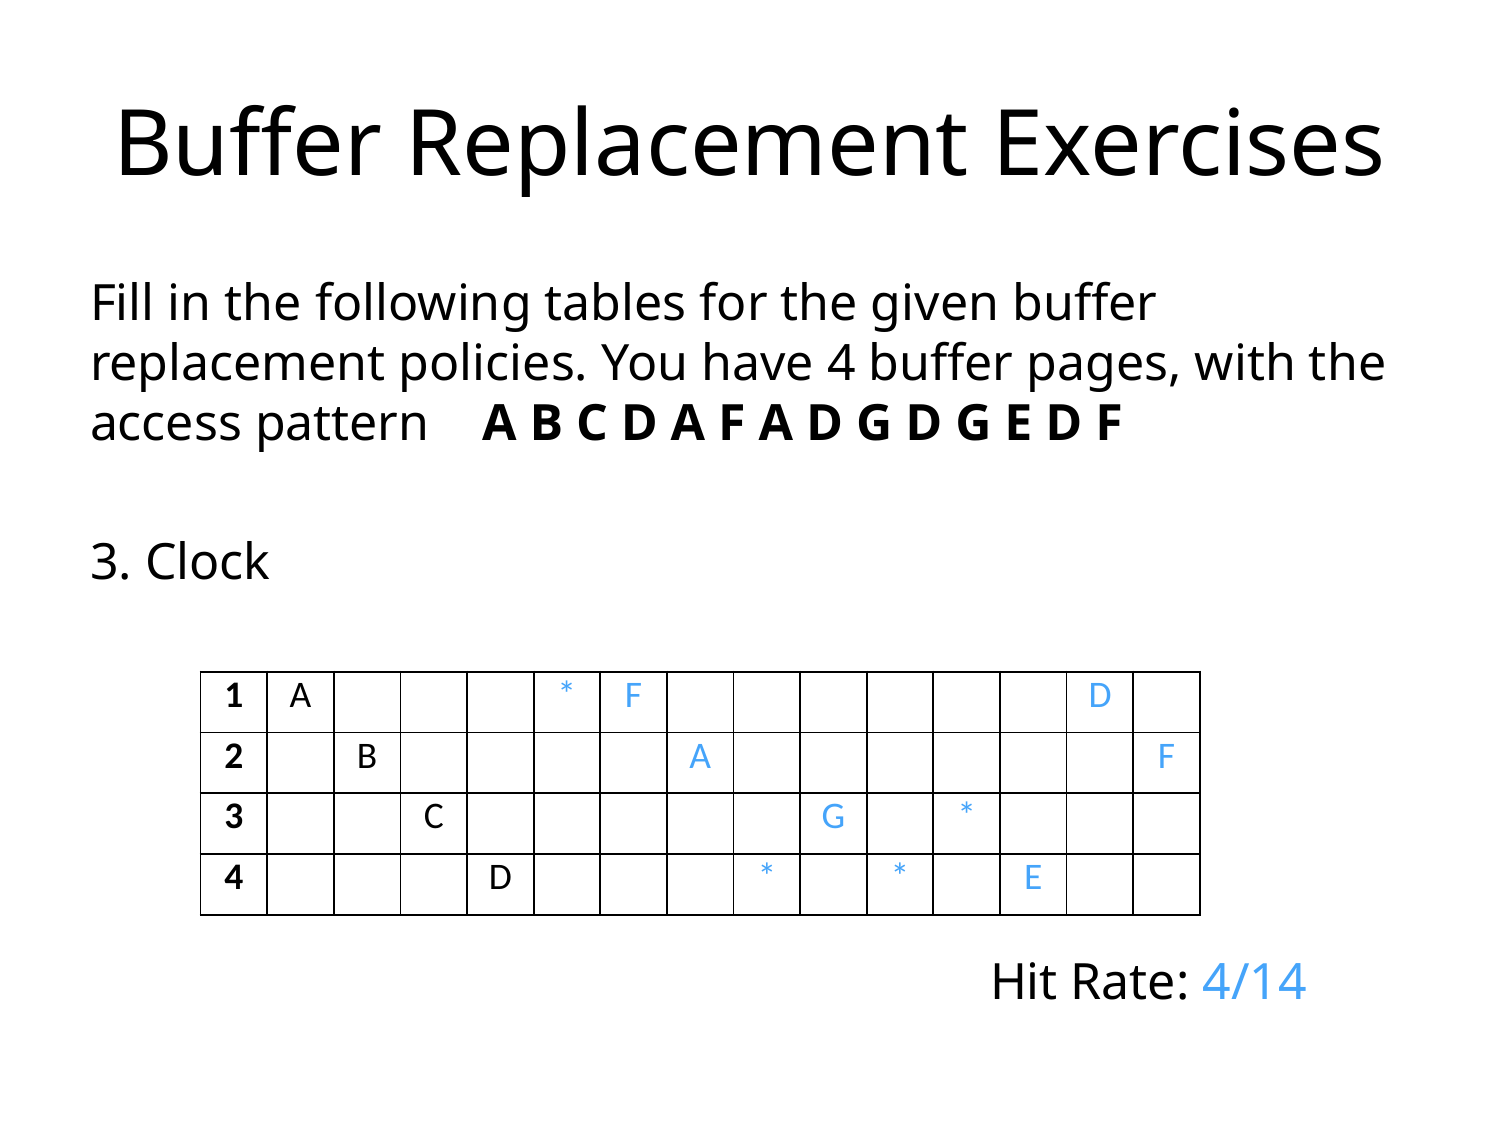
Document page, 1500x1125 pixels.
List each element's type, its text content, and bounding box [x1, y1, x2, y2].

list Fill in the following tables for the given buffer replacement policies. You have 4 buffer pages, with the access pattern A B C D A F A D G D G E D F 3. Clock Hit Rate: 4/14 [75, 262, 1425, 1100]
table_cell 4 [201, 855, 266, 914]
table_cell [335, 855, 400, 914]
table_cell * [868, 855, 932, 914]
table_header [934, 673, 999, 732]
table_cell E [1001, 855, 1066, 914]
table_header [734, 673, 799, 732]
table_cell * [734, 855, 799, 914]
table_cell [801, 855, 866, 914]
table_header [868, 673, 932, 732]
table_header * [535, 673, 599, 732]
table_cell [1067, 855, 1132, 914]
table_cell [535, 733, 599, 792]
table_header [335, 673, 400, 732]
table_cell C [401, 794, 466, 853]
table_header D [1067, 673, 1132, 732]
table_cell [601, 794, 666, 853]
table_cell [1067, 733, 1132, 792]
table_cell [734, 733, 799, 792]
table_header A [268, 673, 333, 732]
table_cell [468, 794, 533, 853]
table_cell [1067, 794, 1132, 853]
table_header [668, 673, 733, 732]
table_cell A [668, 733, 733, 792]
table_cell [934, 855, 999, 914]
table_cell [1134, 855, 1199, 914]
table_cell [401, 855, 466, 914]
table_header [1134, 673, 1199, 732]
table_cell [934, 733, 999, 792]
table_cell 2 [201, 733, 266, 792]
table_cell [268, 794, 333, 853]
table_cell [268, 855, 333, 914]
table_header [1001, 673, 1066, 732]
table_cell [401, 733, 466, 792]
table_cell [601, 733, 666, 792]
table_header [801, 673, 866, 732]
table_cell [1001, 794, 1066, 853]
table_cell G [801, 794, 866, 853]
table_cell [601, 855, 666, 914]
table_cell [535, 855, 599, 914]
table_cell [468, 733, 533, 792]
table_cell F [1134, 733, 1199, 792]
table_header [468, 673, 533, 732]
title Buffer Replacement Exercises [75, 45, 1425, 233]
table_cell [868, 794, 932, 853]
table_cell * [934, 794, 999, 853]
table_cell [335, 794, 400, 853]
table_cell D [468, 855, 533, 914]
table_cell [268, 733, 333, 792]
table_cell [668, 855, 733, 914]
table_cell 3 [201, 794, 266, 853]
table_cell [734, 794, 799, 853]
table_cell [668, 794, 733, 853]
table_header 1 [201, 673, 266, 732]
table_header [401, 673, 466, 732]
table_header F [601, 673, 666, 732]
table_cell [801, 733, 866, 792]
table_cell [868, 733, 932, 792]
table_cell B [335, 733, 400, 792]
table_cell [1134, 794, 1199, 853]
table_cell [535, 794, 599, 853]
table_cell [1001, 733, 1066, 792]
